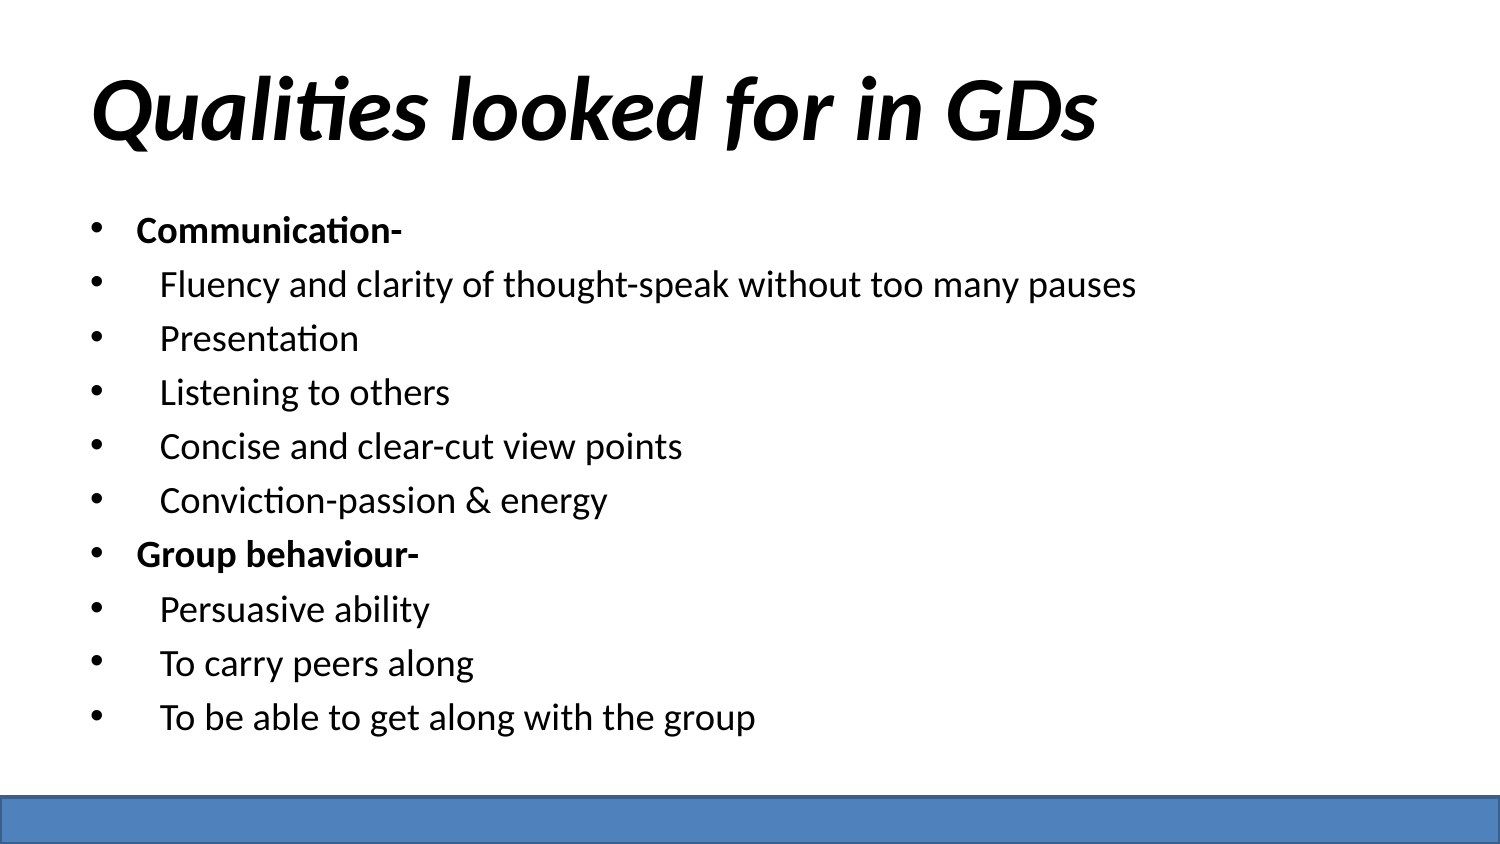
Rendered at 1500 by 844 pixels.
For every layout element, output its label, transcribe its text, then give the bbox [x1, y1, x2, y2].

title Qualities looked for in GDs [75, 33, 1425, 175]
list Communication- Fluency and clarity of thought-speak without too many pauses Presentation Listening to others Concise and clear-cut view points Conviction-passion & energy Group behaviour- Persuasive ability To carry peers along To be able to get along with the group [75, 196, 1425, 754]
